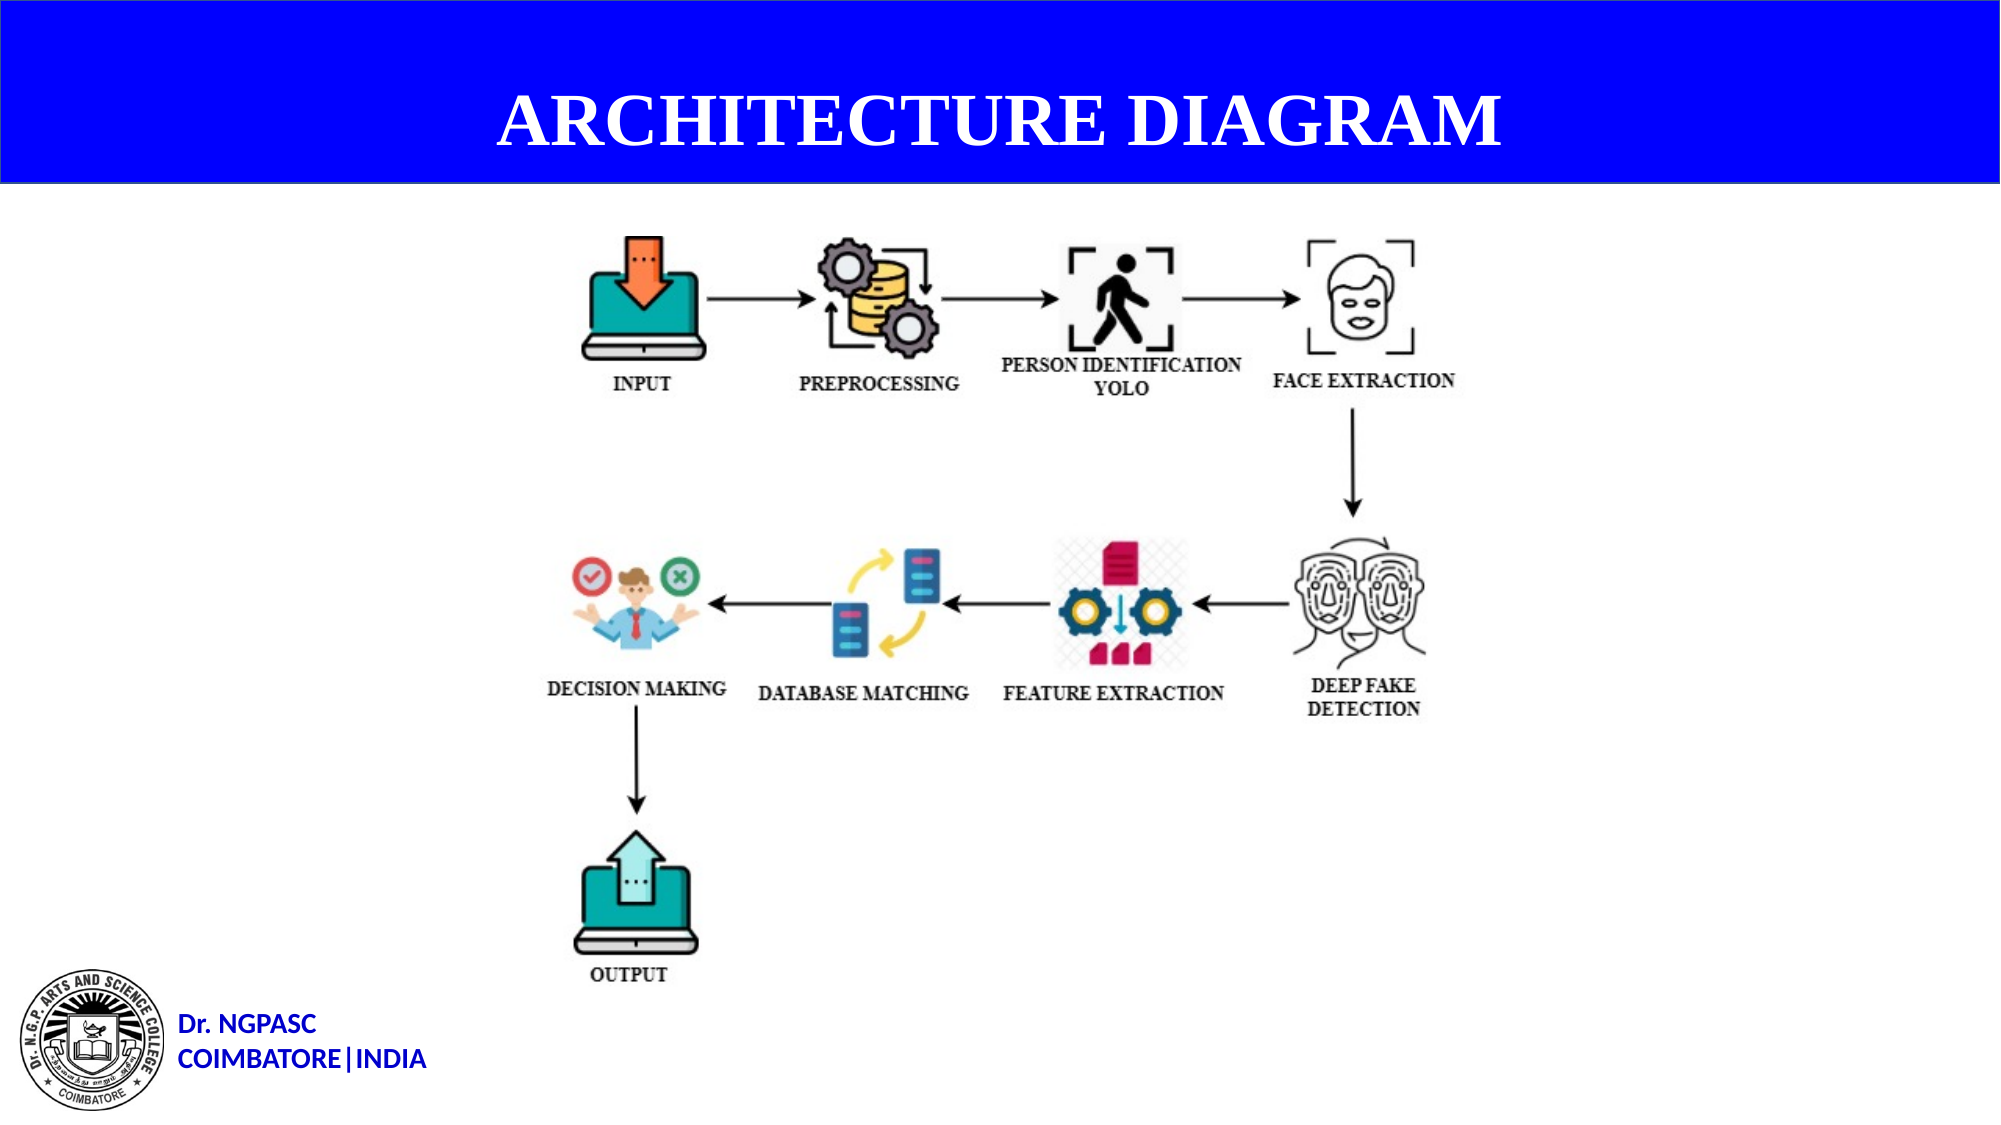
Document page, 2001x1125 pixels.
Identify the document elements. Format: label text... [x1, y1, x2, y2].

title ARCHITECTURE DIAGRAM [137, 59, 1863, 184]
text_box Dr. NGPASC COIMBATORE|INDIA [164, 996, 531, 1082]
text_box [0, 0, 2000, 184]
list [527, 236, 1473, 999]
picture [19, 969, 164, 1111]
